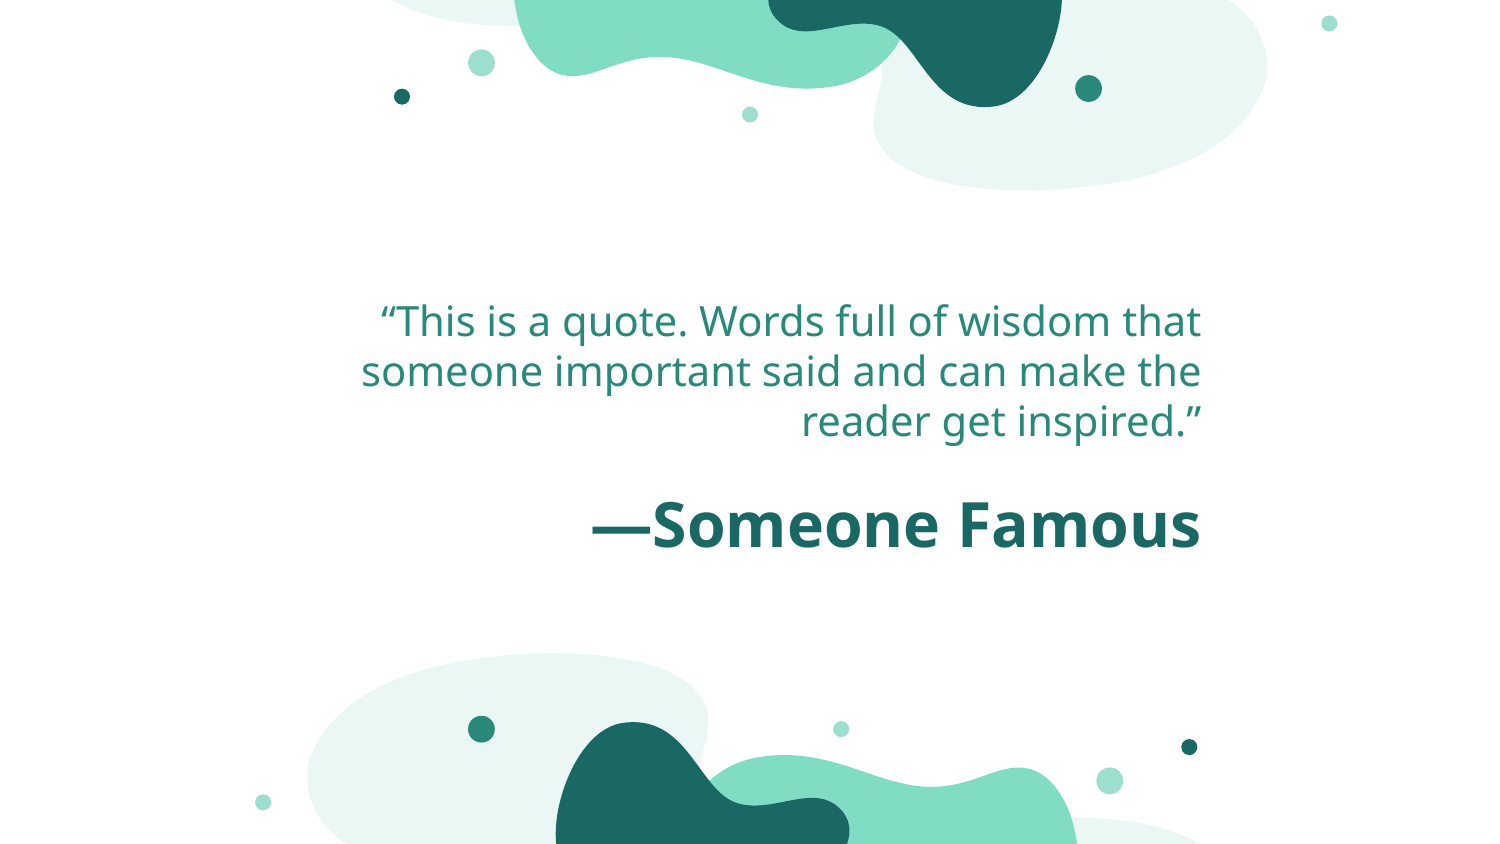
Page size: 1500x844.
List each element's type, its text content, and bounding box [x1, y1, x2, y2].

subtitle “This is a quote. Words full of wisdom that someone important said and can make the reader get inspired.” [283, 280, 1217, 443]
title —Someone Famous [553, 482, 1217, 564]
